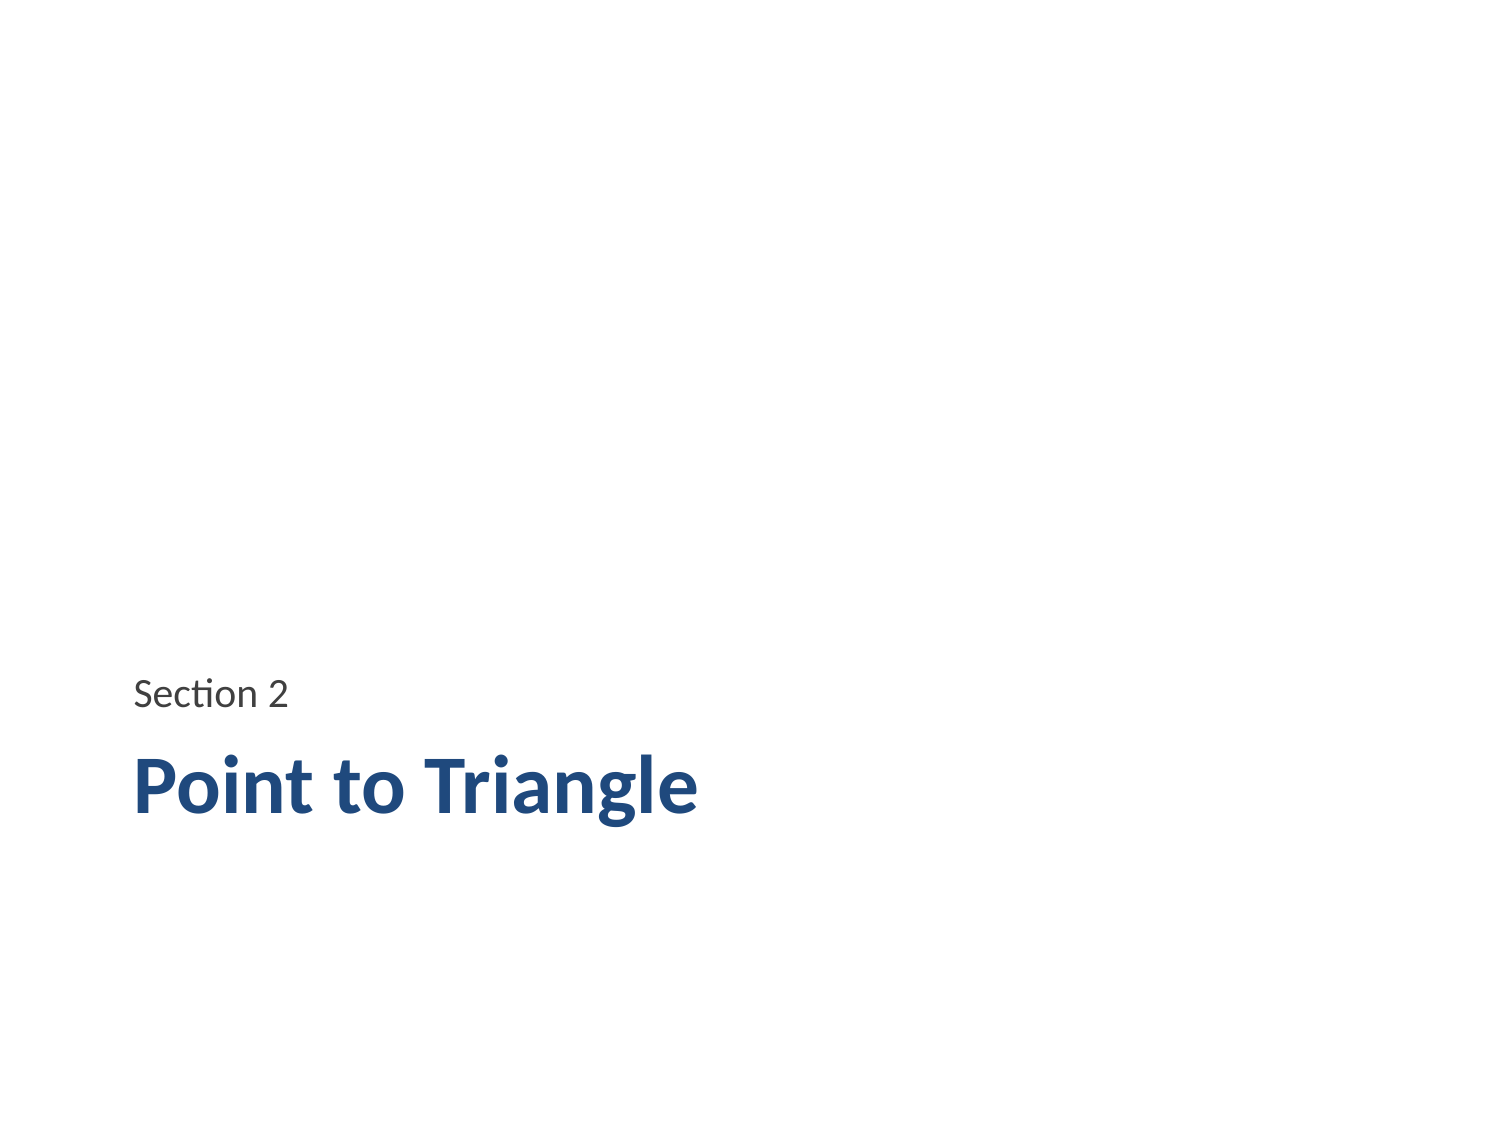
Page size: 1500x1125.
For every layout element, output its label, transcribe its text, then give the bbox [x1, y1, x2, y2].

list Section 2 [118, 476, 1394, 724]
title Point to Triangle [118, 724, 1394, 947]
